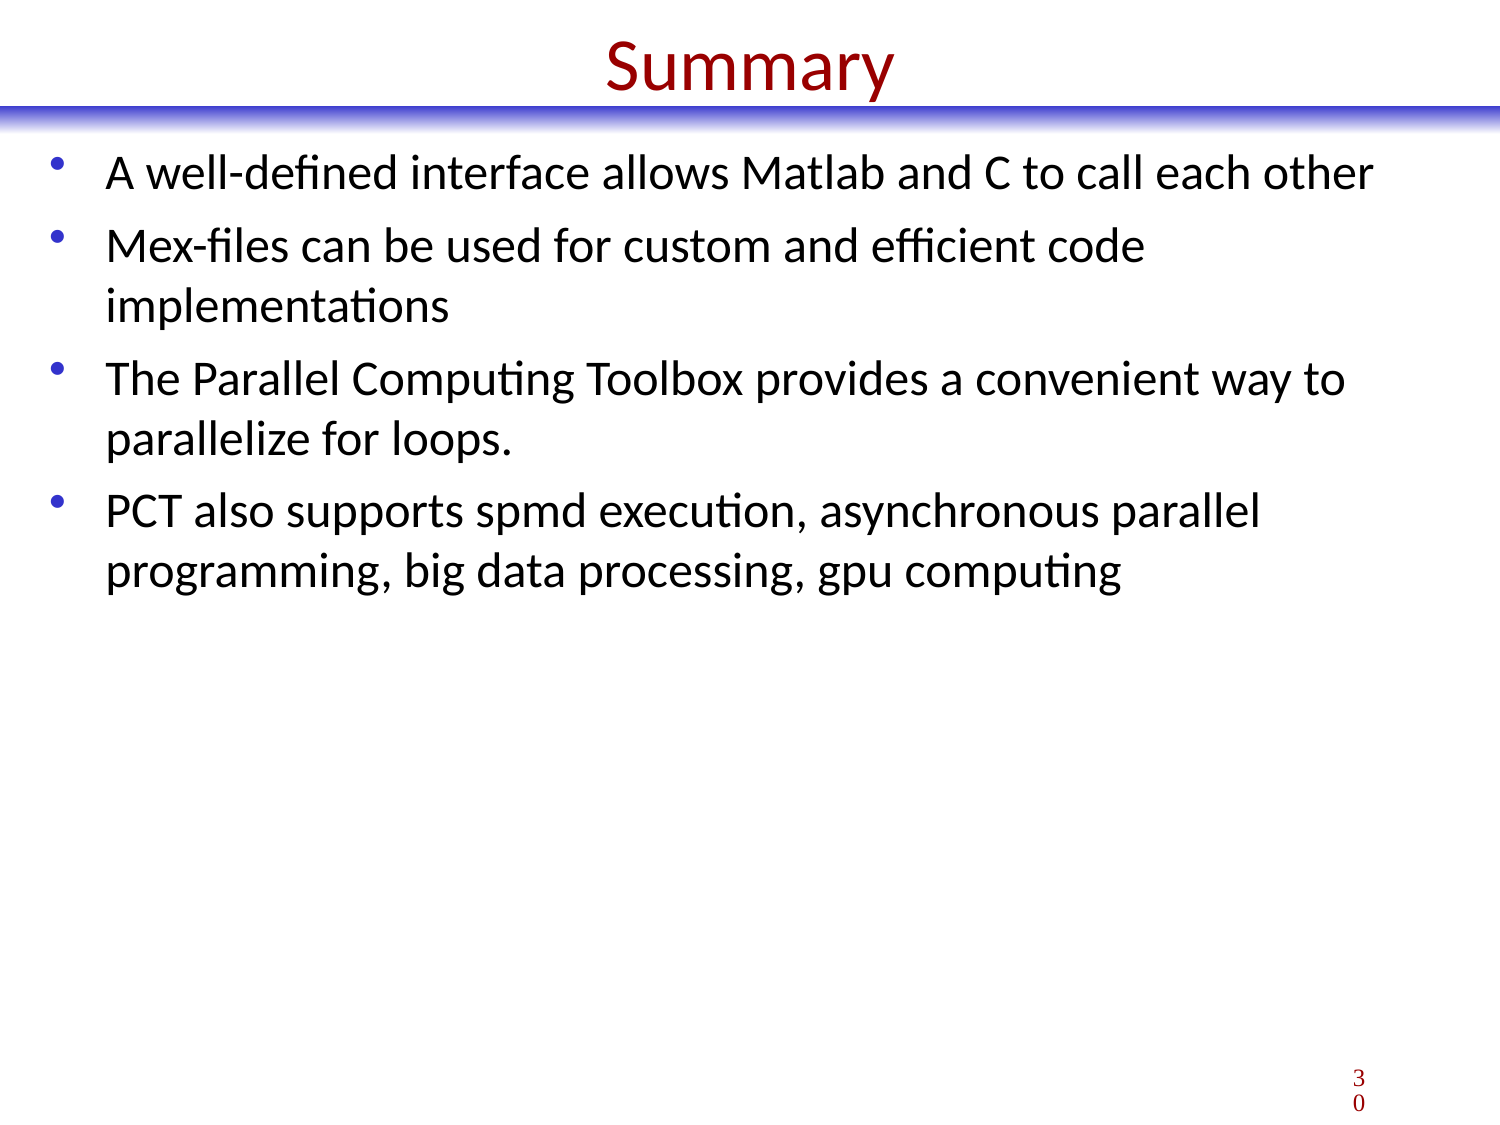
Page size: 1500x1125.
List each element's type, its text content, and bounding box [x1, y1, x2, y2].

slide_number 30 [1344, 1053, 1376, 1100]
title Summary [46, 4, 1456, 118]
list A well-defined interface allows Matlab and C to call each other Mex-files can be used for custom and efficient code implementations The Parallel Computing Toolbox provides a convenient way to parallelize for loops. PCT also supports spmd execution, asynchronous parallel programming, big data processing, gpu computing [41, 132, 1461, 1100]
